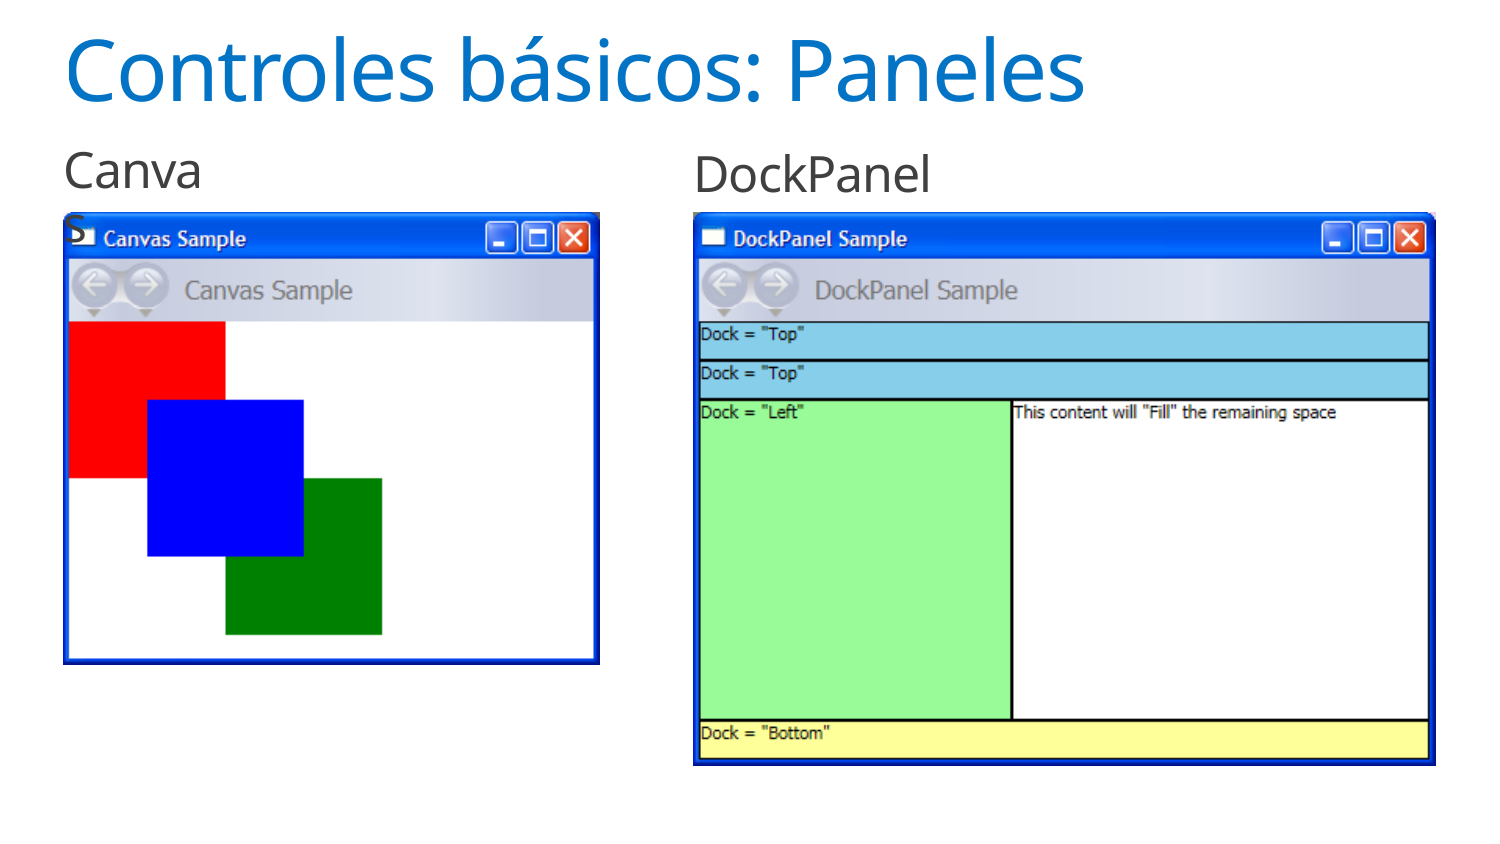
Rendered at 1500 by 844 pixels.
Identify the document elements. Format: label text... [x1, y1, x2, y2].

picture [693, 212, 1437, 766]
list Canvas [63, 144, 225, 196]
picture [63, 212, 601, 665]
text_box DockPanel [693, 149, 1125, 201]
title Controles básicos: Paneles [63, 28, 1436, 122]
